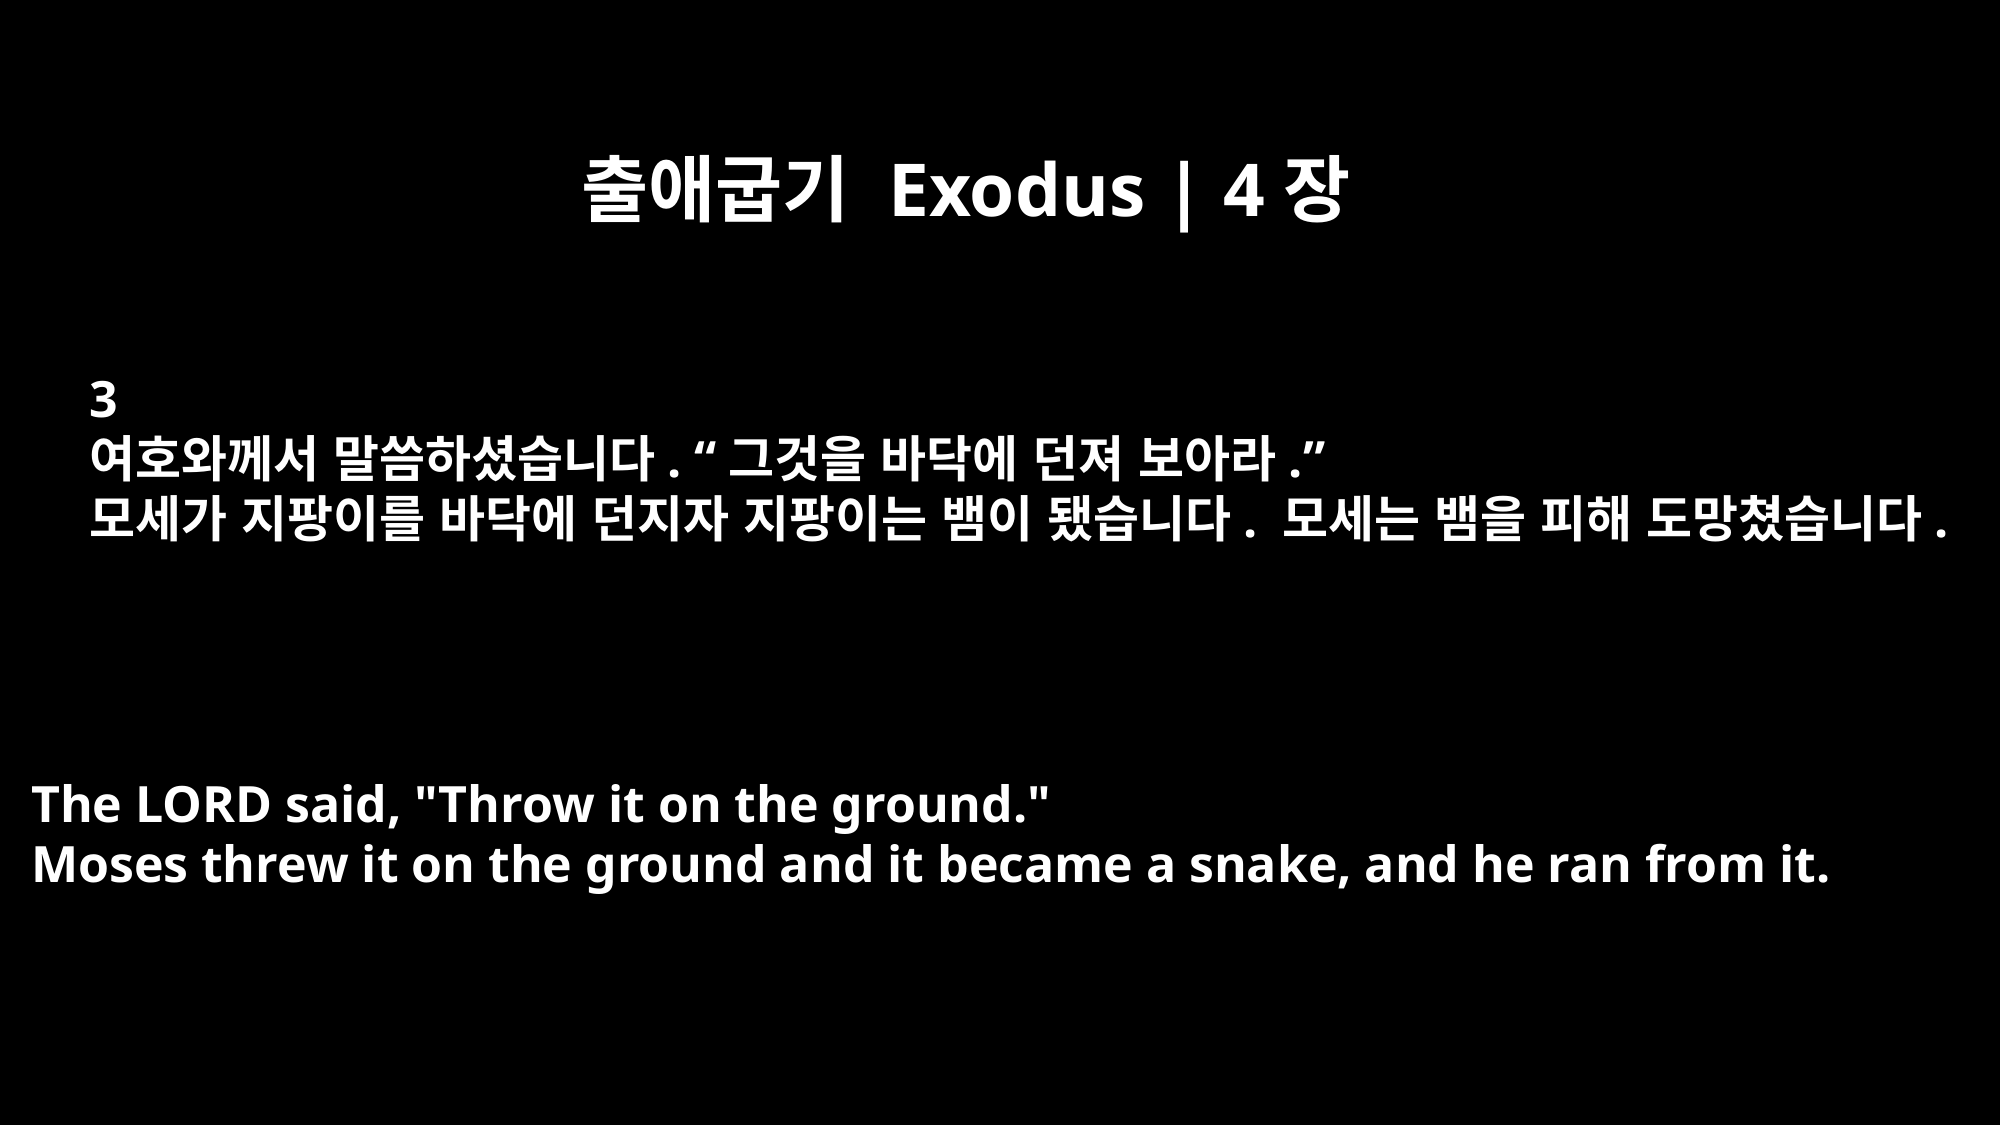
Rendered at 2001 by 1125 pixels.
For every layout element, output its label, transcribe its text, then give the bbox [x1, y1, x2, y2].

text_box 출애굽기 Exodus | 4장 [566, 136, 1366, 239]
text_box 3 여호와께서 말씀하셨습니다. “그것을 바닥에 던져 보아라.” 모세가 지팡이를 바닥에 던지자 지팡이는 뱀이 됐습니다. 모세는 뱀을 피해 도망쳤습니다. [74, 359, 1964, 555]
text_box The LORD said, "Throw it on the ground." Moses threw it on the ground and it became a snake, and he ran from it. [16, 764, 1847, 900]
